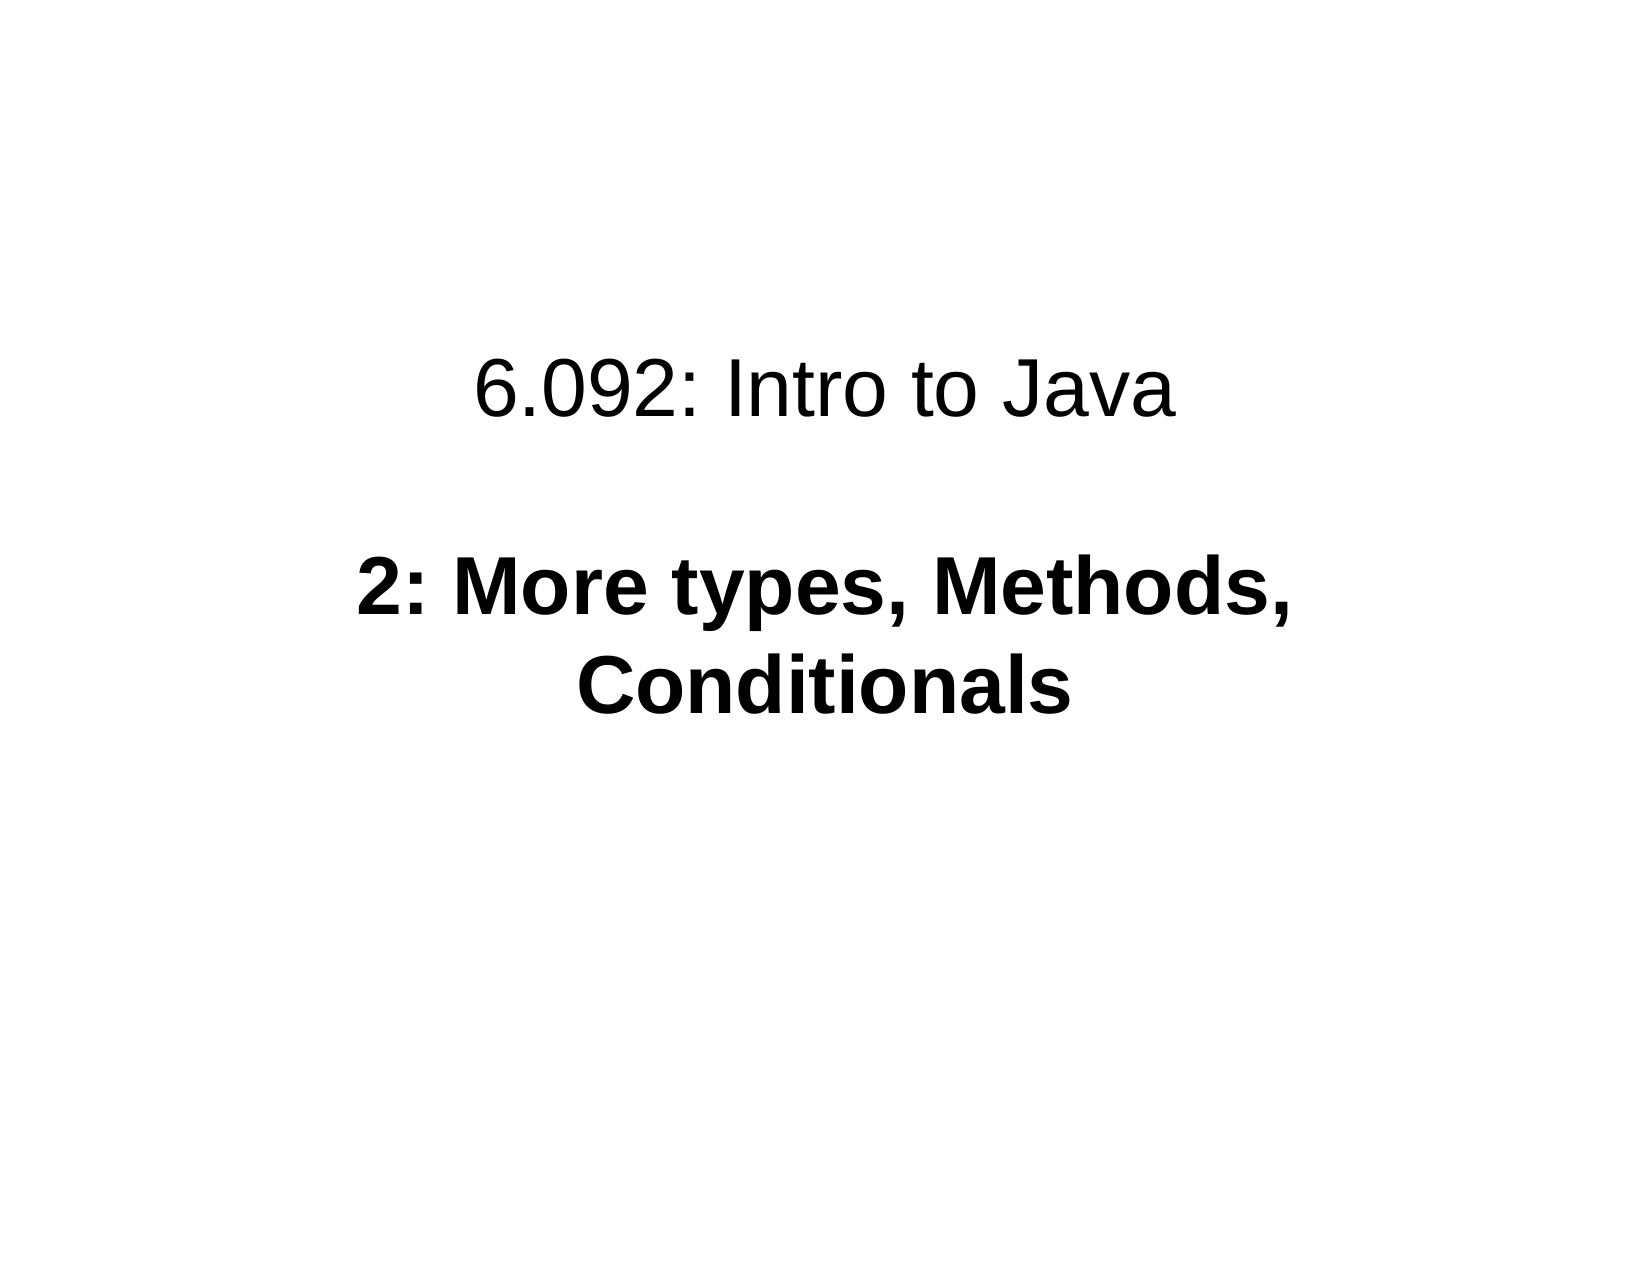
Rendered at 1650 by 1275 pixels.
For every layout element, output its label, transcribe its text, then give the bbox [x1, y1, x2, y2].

text_box 6.092: Intro to Java 2: More types, Methods, Conditionals [353, 334, 1297, 739]
